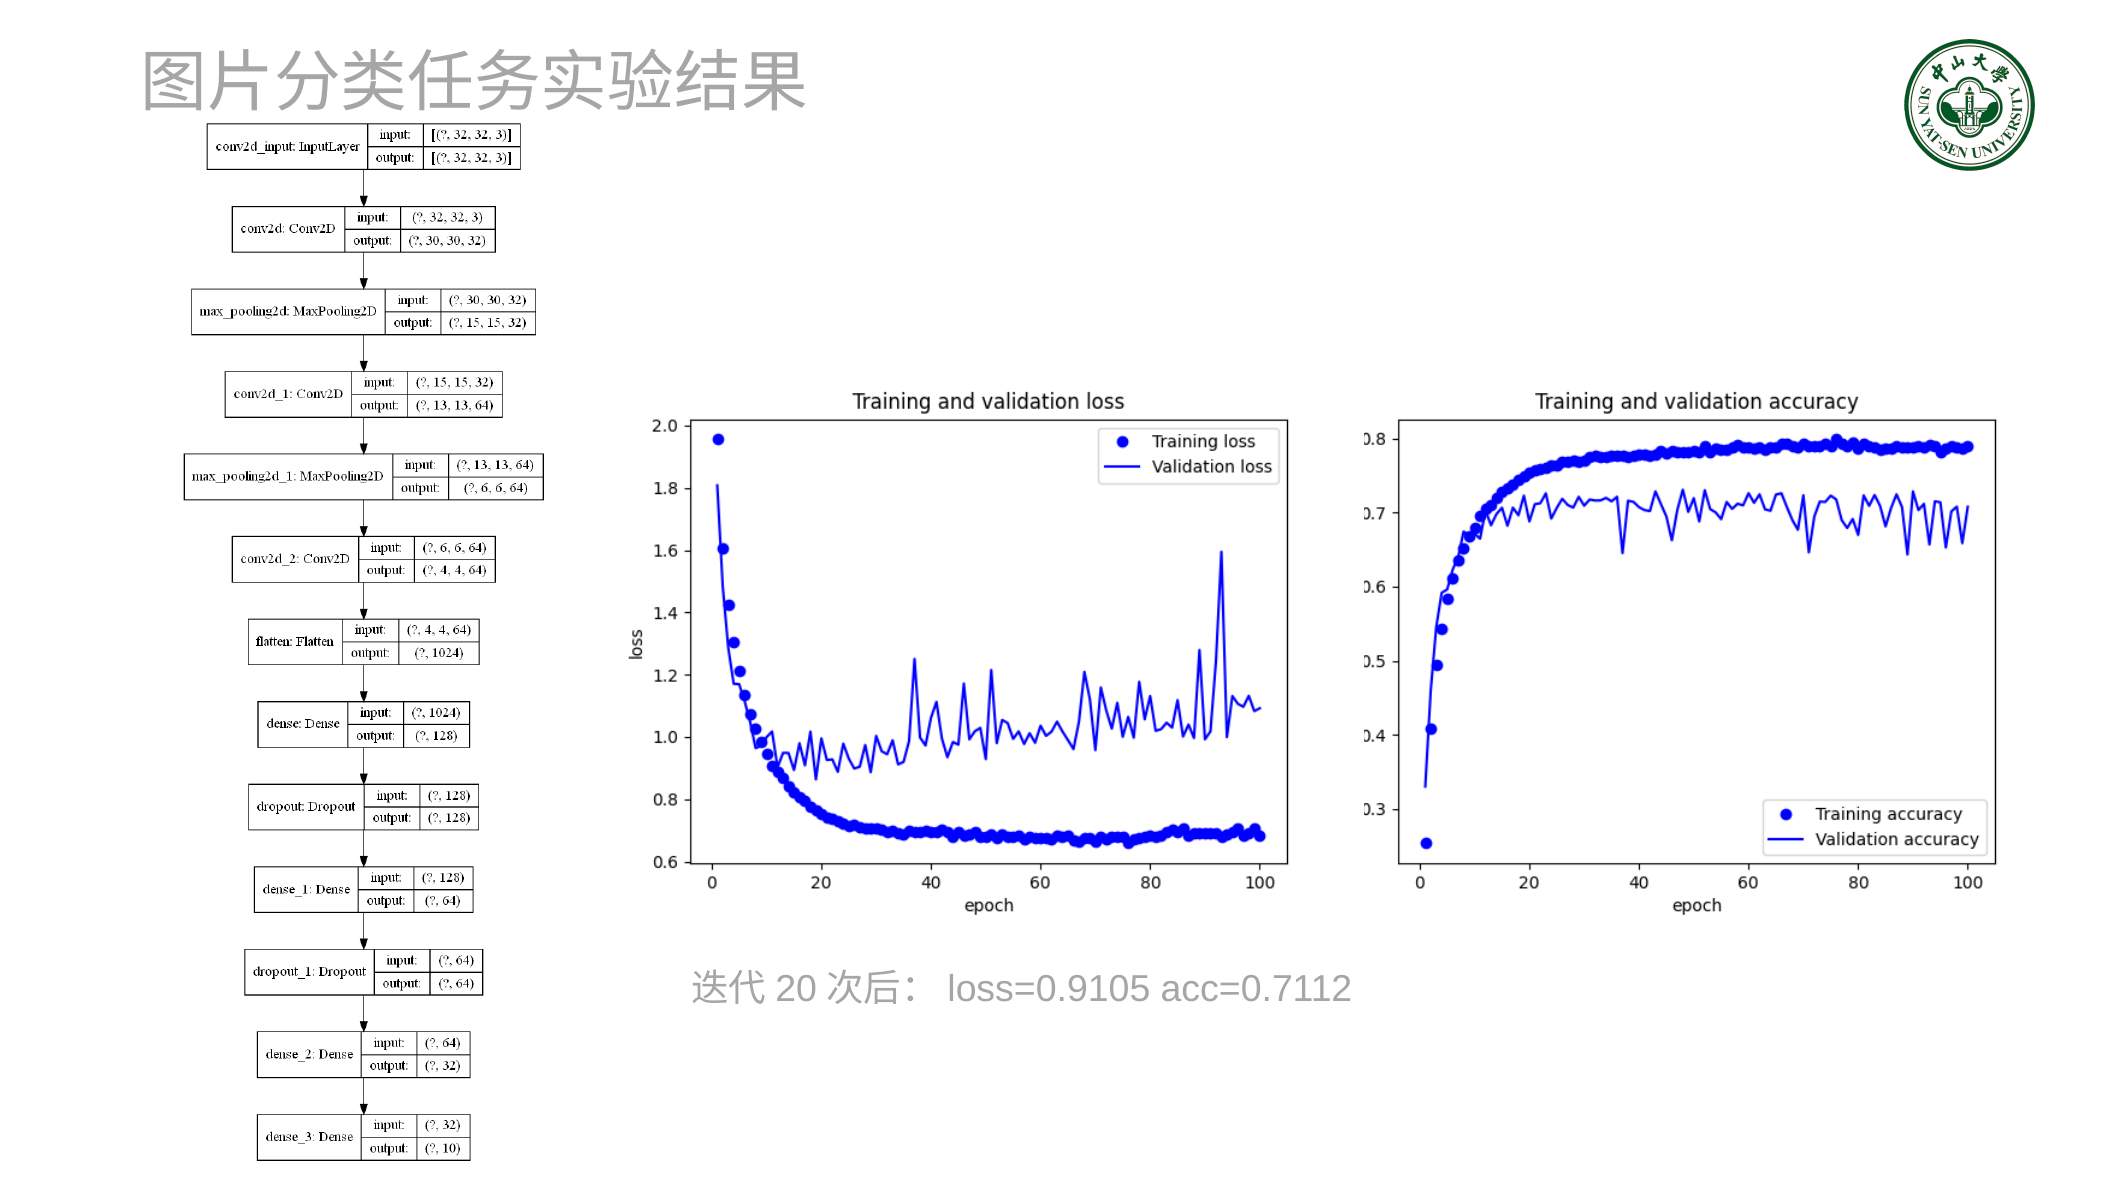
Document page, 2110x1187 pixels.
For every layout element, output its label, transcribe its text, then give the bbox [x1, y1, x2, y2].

picture [180, 119, 547, 1164]
picture [594, 350, 2072, 927]
text_box 图片分类任务实验结果 [140, 38, 831, 119]
picture [1904, 39, 2035, 171]
text_box 迭代20次后：loss=0.9105 acc=0.7112 [676, 956, 1732, 1016]
